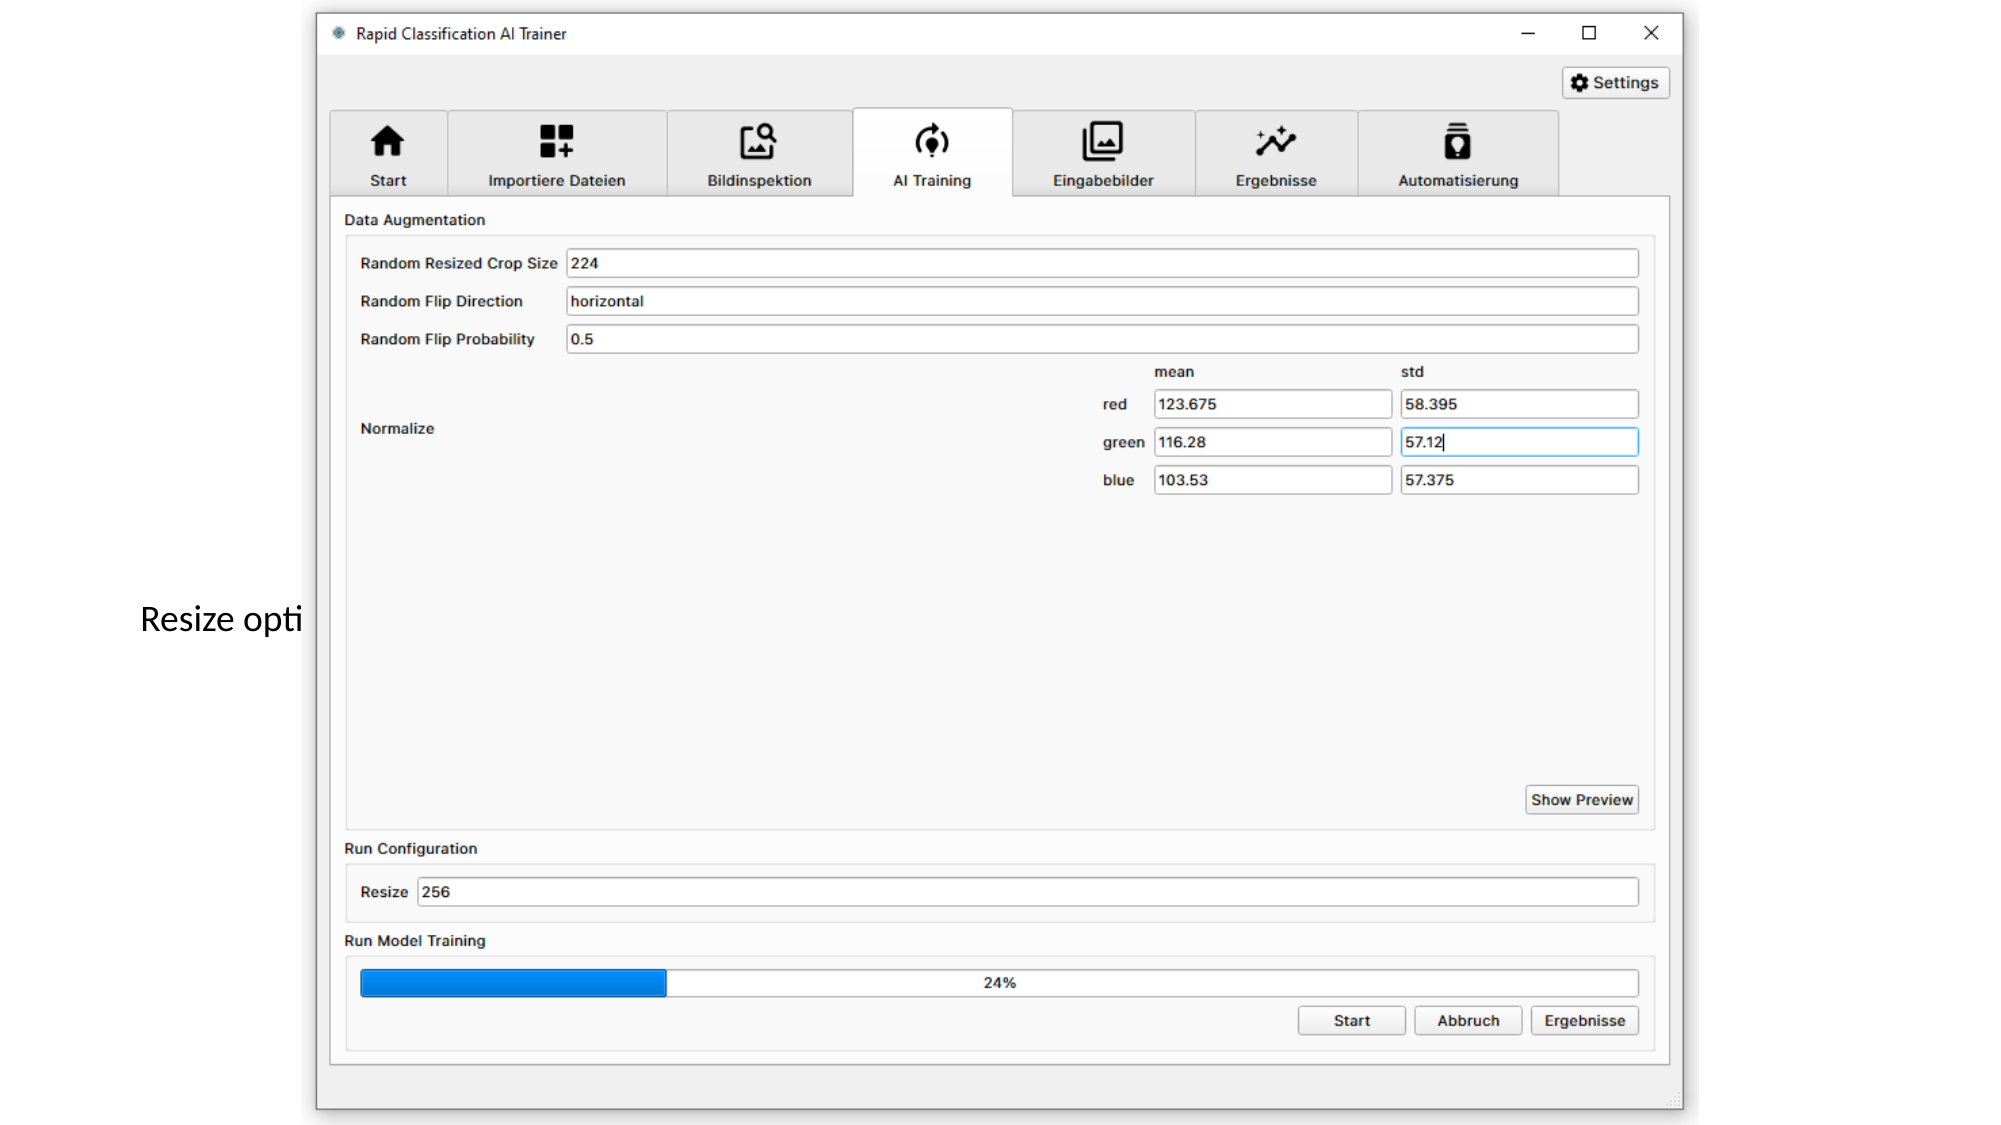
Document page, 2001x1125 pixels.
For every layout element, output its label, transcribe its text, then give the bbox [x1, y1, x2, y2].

picture [301, 0, 1699, 1125]
text_box Resize option außerhalb der Dataaugmentation Groupbox einbauen [125, 586, 301, 646]
